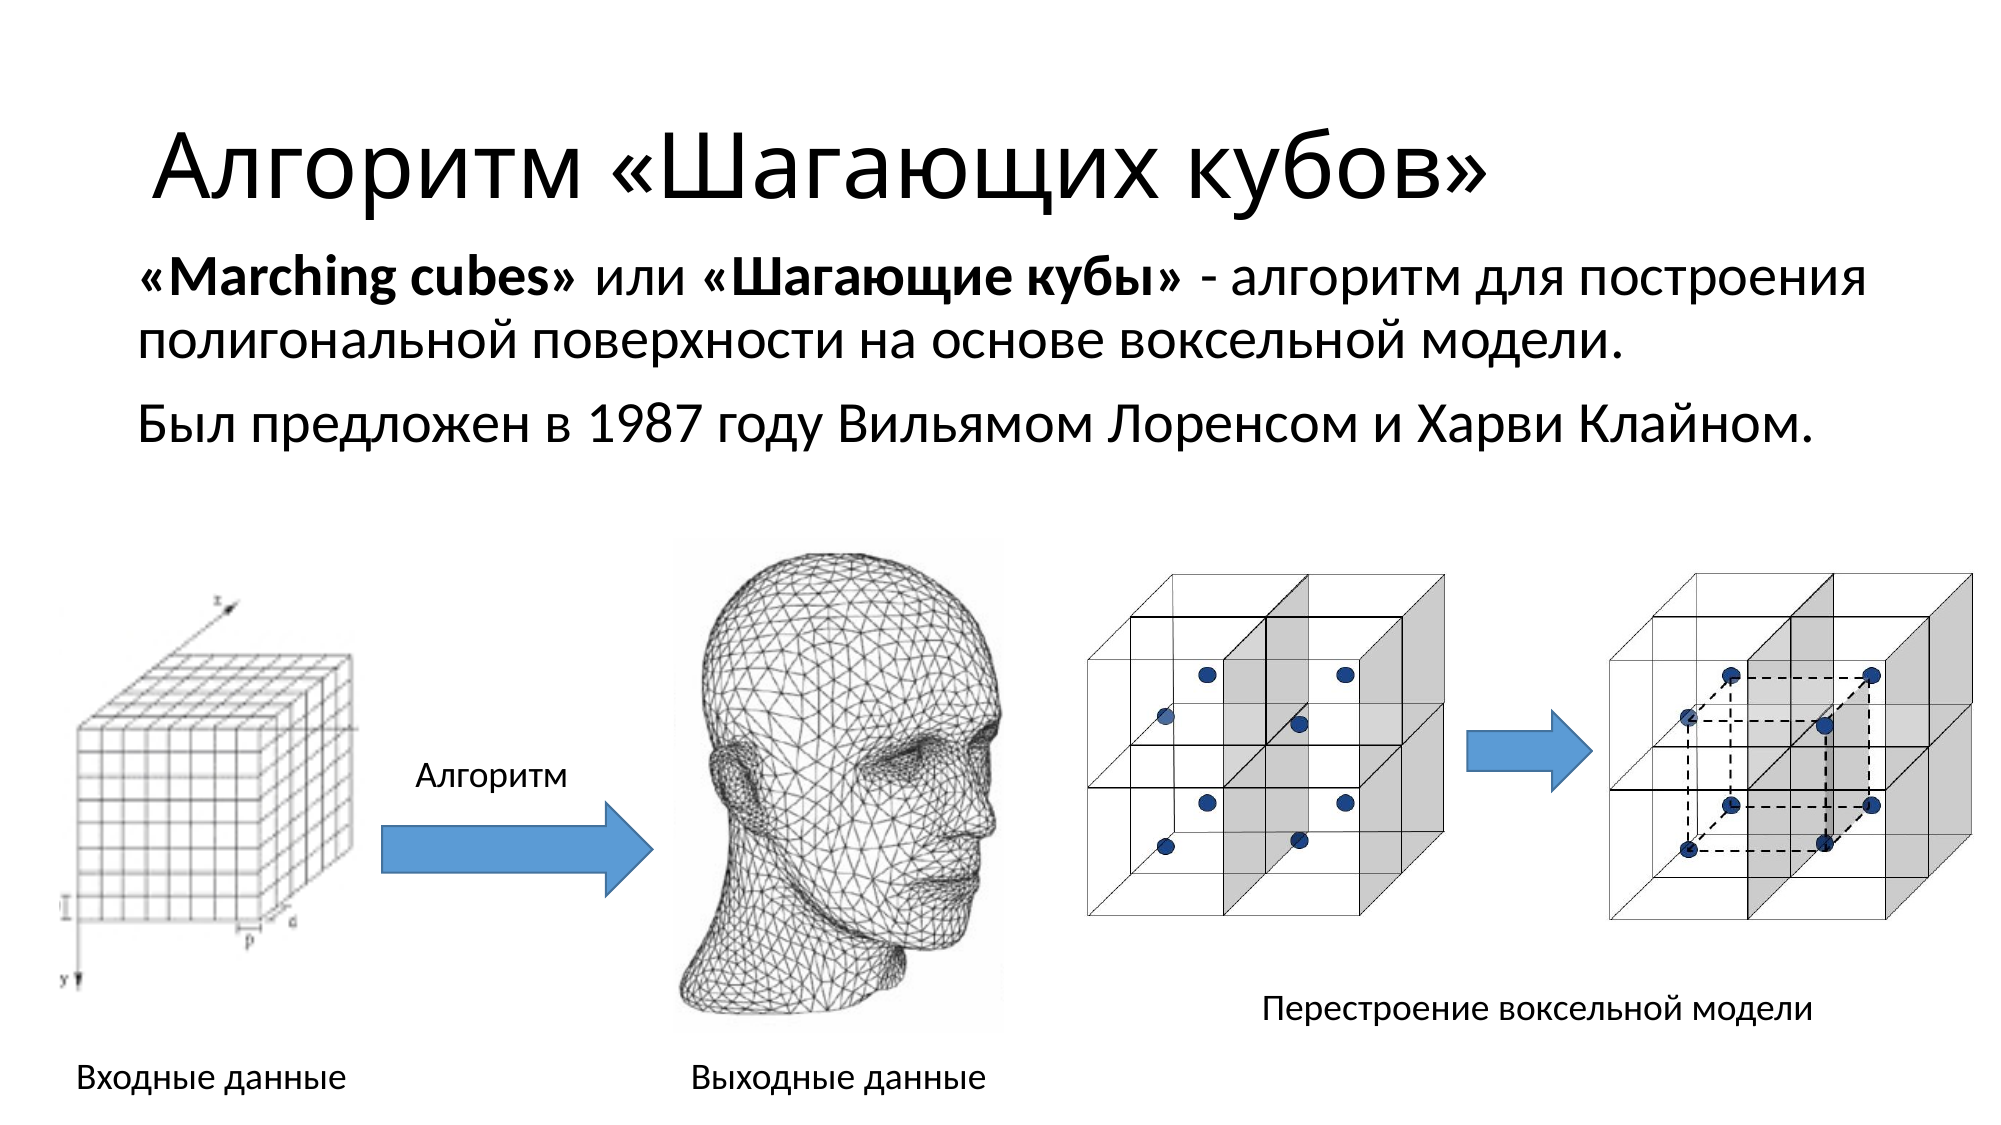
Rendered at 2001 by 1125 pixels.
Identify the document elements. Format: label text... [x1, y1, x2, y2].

text_box [381, 800, 654, 899]
picture [59, 593, 365, 1011]
text_box [1466, 708, 1593, 794]
text_box Алгоритм [400, 742, 584, 803]
text_box Входные данные [61, 1044, 363, 1105]
title Алгоритм «Шагающих кубов» [137, 59, 1863, 237]
text_box Перестроение воксельной модели [1247, 975, 1830, 1036]
picture [673, 538, 1004, 1033]
list «Marching cubes» или «Шагающие кубы» - алгоритм для построения полигональной поверхности на основе воксельной модели. Был предложен в 1987 году Вильямом Лоренсом и Харви Клайном. [122, 237, 1927, 723]
picture [1078, 571, 1450, 922]
text_box Выходные данные [676, 1044, 1002, 1105]
picture [1593, 563, 1980, 922]
